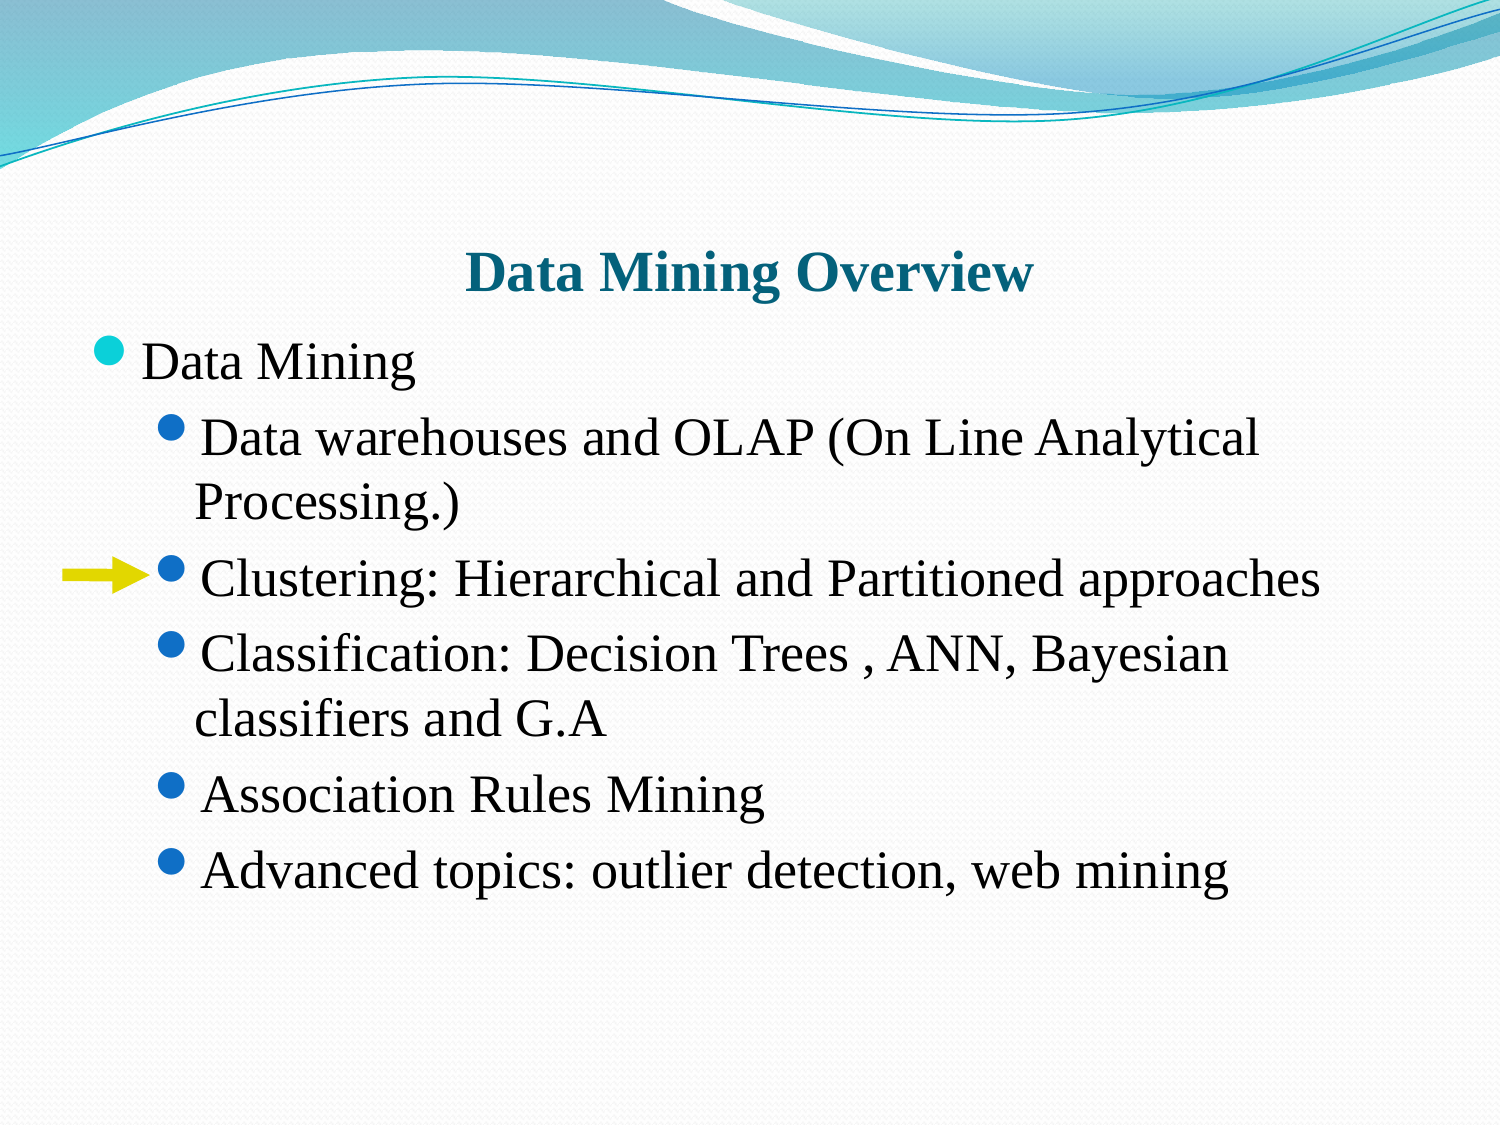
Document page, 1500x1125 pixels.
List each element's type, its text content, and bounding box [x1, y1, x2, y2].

title Data Mining Overview [75, 115, 1425, 303]
list Data Mining Data warehouses and OLAP (On Line Analytical Processing.) Clustering: Hierarchical and Partitioned approaches Classification: Decision Trees , ANN, Bayesian classifiers and G.A Association Rules Mining Advanced topics: outlier detection, web mining [75, 317, 1425, 1038]
text_box [62, 568, 151, 582]
